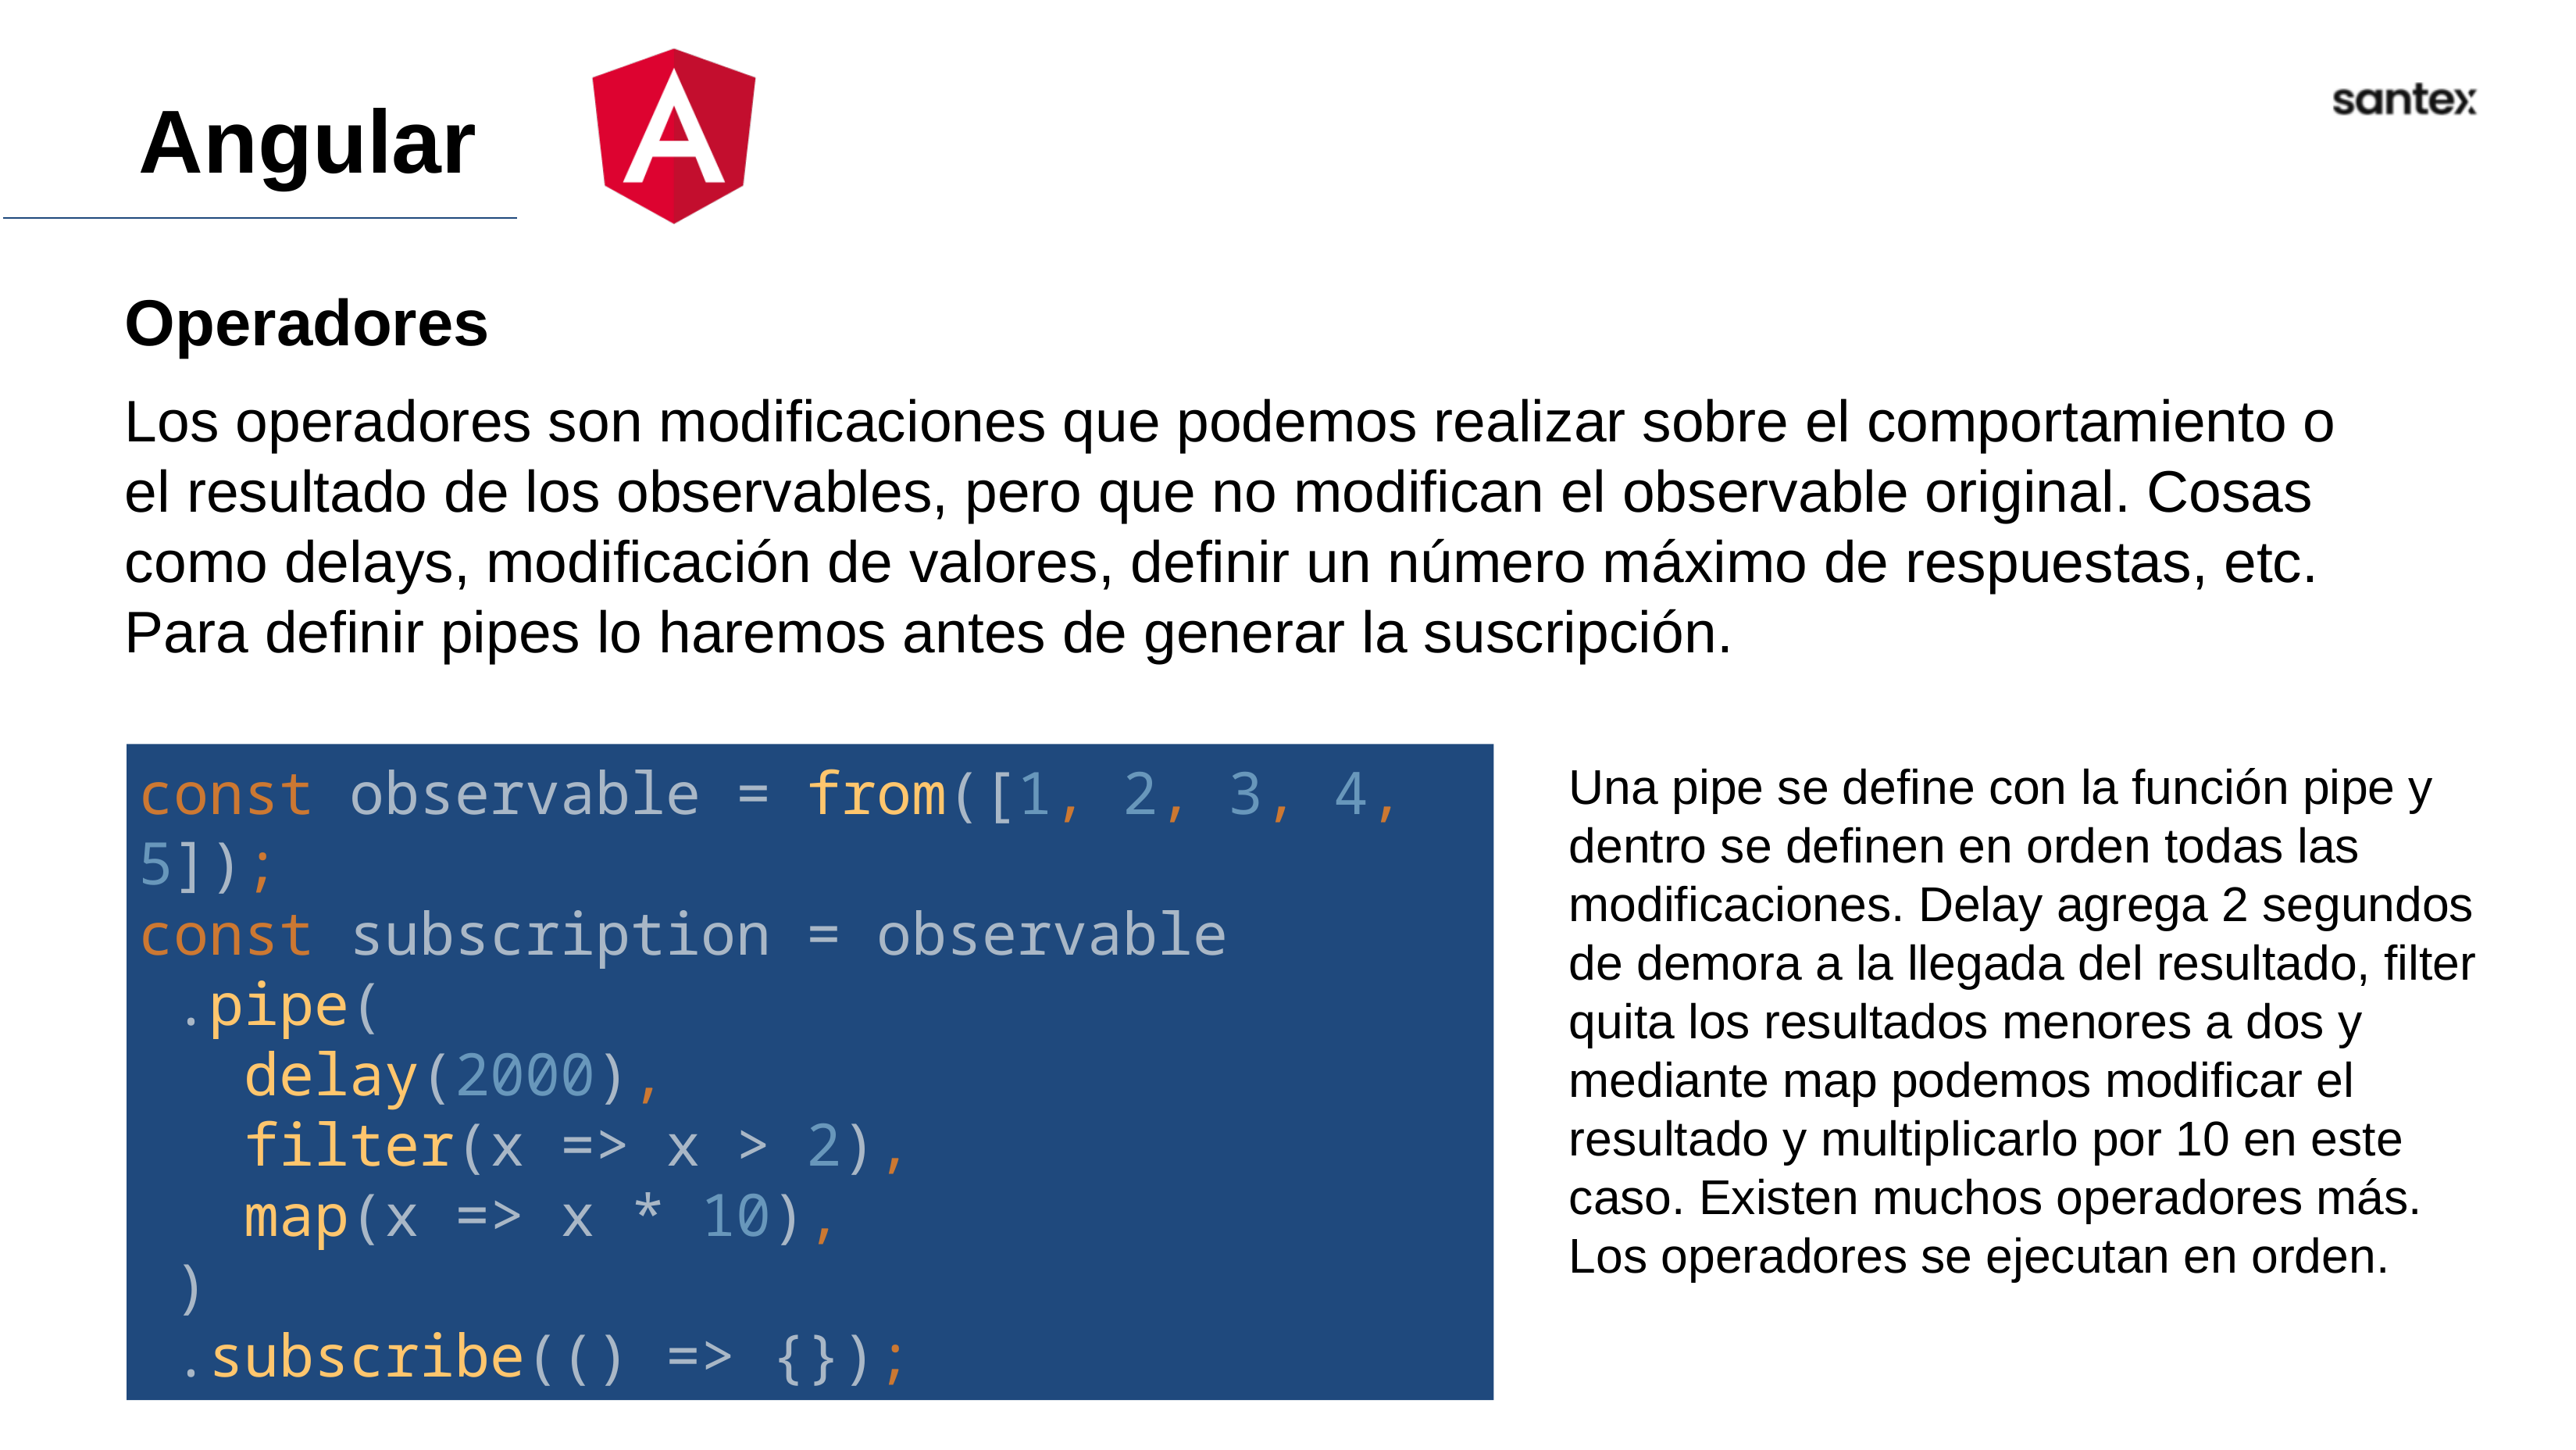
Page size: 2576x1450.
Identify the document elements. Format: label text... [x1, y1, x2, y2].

text_box Una pipe se define con la función pipe y dentro se definen en orden todas las modificaciones. Delay agrega 2 segundos de demora a la llegada del resultado, filter quita los resultados menores a dos y mediante map podemos modificar el resultado y multiplicarlo por 10 en este caso. Existen muchos operadores más. Los operadores se ejecutan en orden. [1557, 744, 2492, 1295]
picture [2289, 22, 2535, 147]
text_box Los operadores son modificaciones que podemos realizar sobre el comportamiento o el resultado de los observables, pero que no modifican el observable original. Cosas como delays, modificación de valores, definir un número máximo de respuestas, etc. Para definir pipes lo haremos antes de generar la suscripción. [112, 371, 2362, 677]
text_box Operadores [112, 269, 1425, 371]
text_box const observable = from([1, 2, 3, 4, 5]); const subscription = observable .pipe( delay(2000), filter(x => x > 2), map(x => x * 10), ) .subscribe(() => {}); [127, 744, 1494, 1401]
picture [565, 22, 783, 241]
text_box Angular [112, 58, 561, 217]
